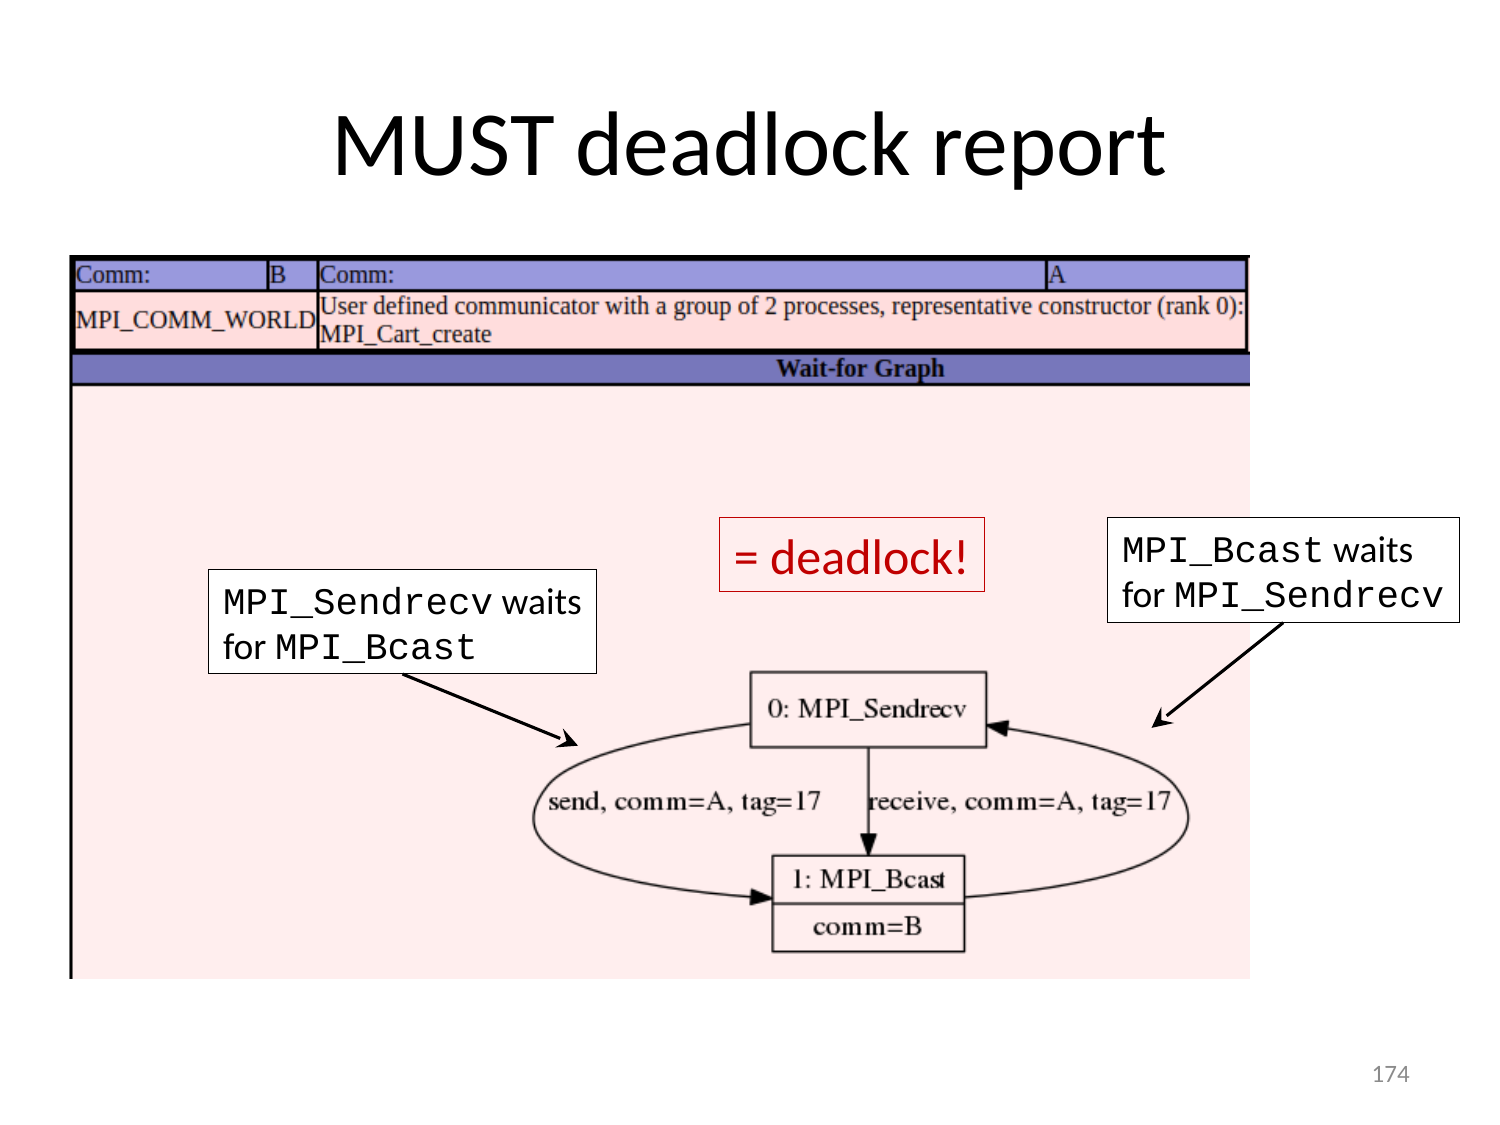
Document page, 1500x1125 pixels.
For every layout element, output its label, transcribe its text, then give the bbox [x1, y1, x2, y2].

slide_number 174 [1074, 1042, 1425, 1103]
picture [65, 255, 1251, 979]
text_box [206, 569, 599, 746]
title MUST deadlock report [75, 45, 1425, 233]
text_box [1105, 517, 1461, 729]
